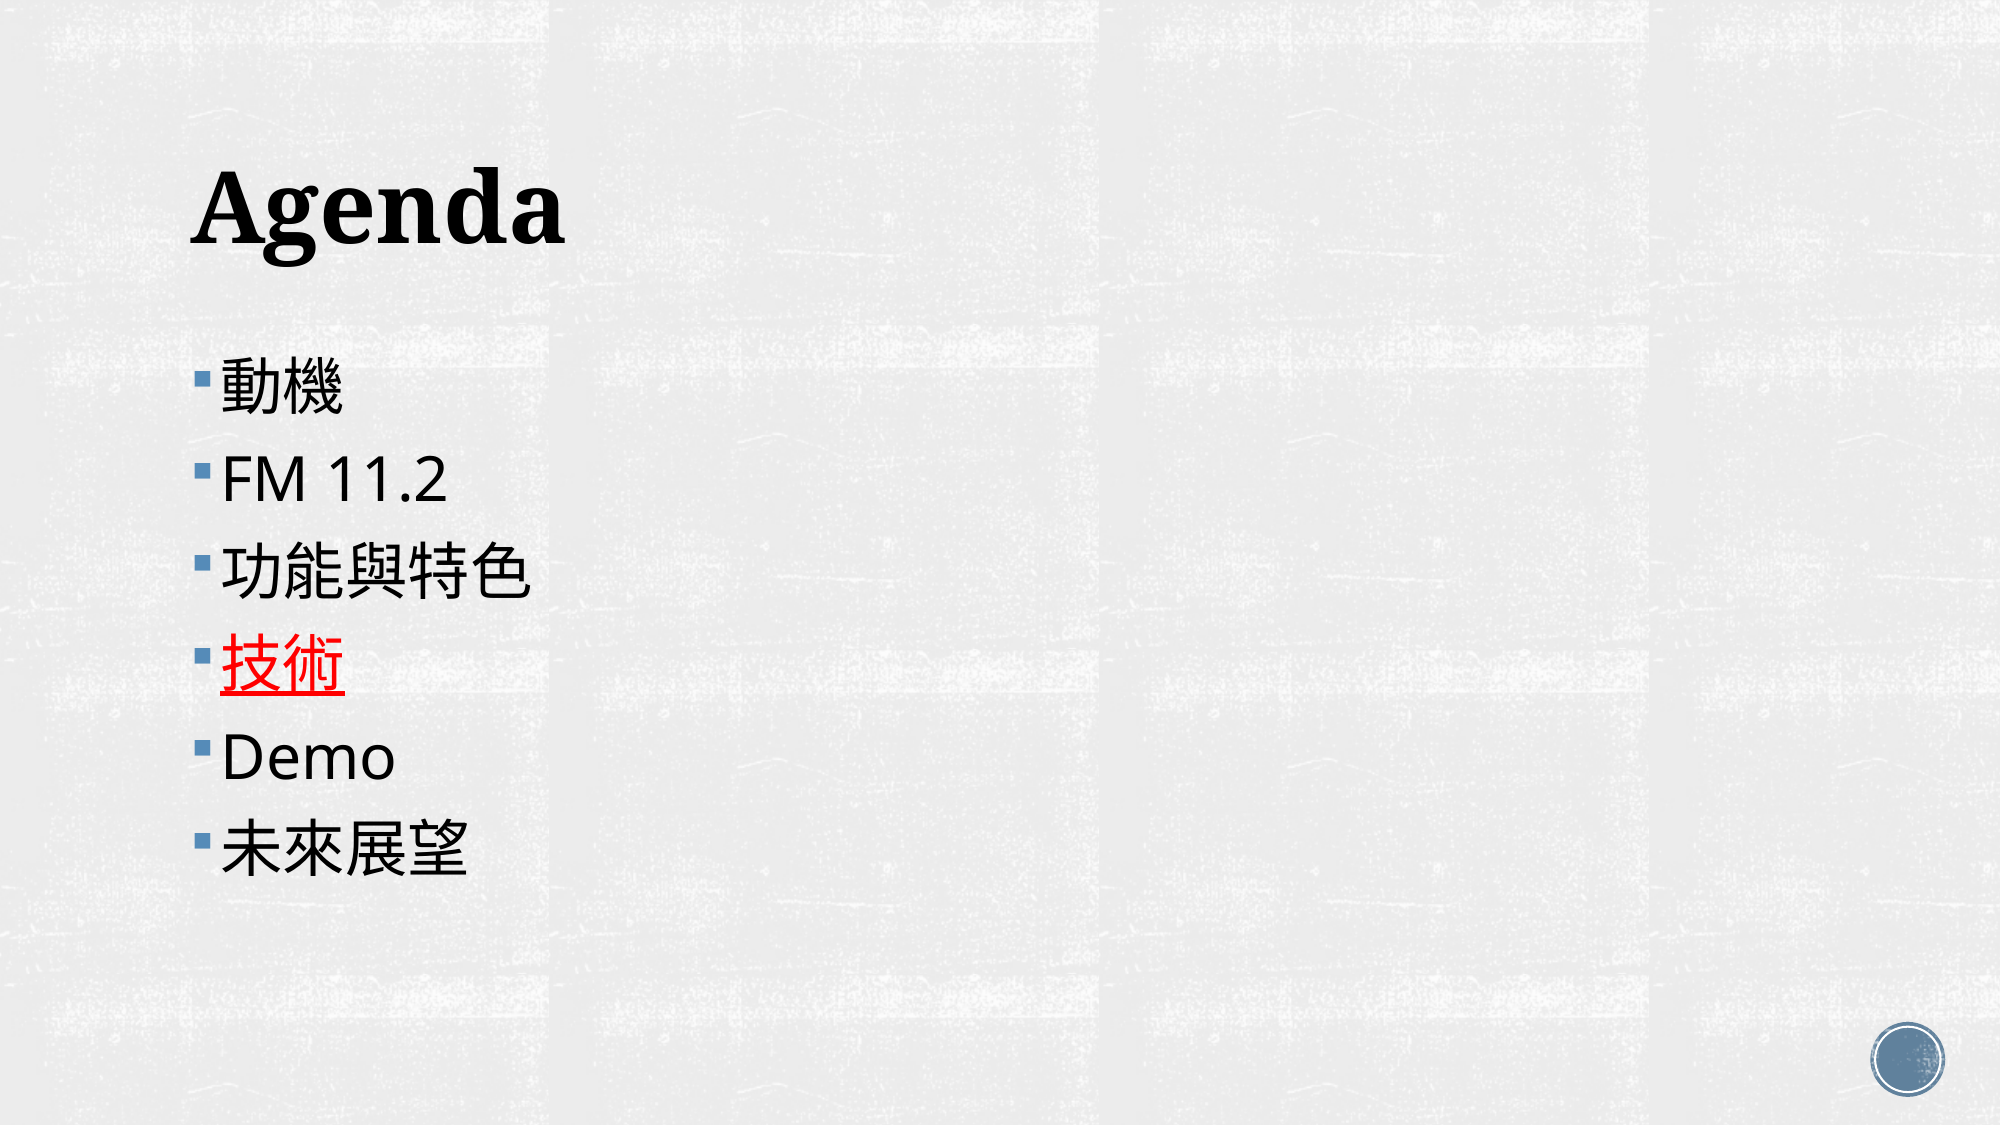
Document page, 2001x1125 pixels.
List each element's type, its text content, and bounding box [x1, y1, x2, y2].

list 動機 FM 11.2 功能與特色 技術 Demo 未來展望 [175, 348, 1826, 1013]
title Agenda [175, 79, 1826, 344]
